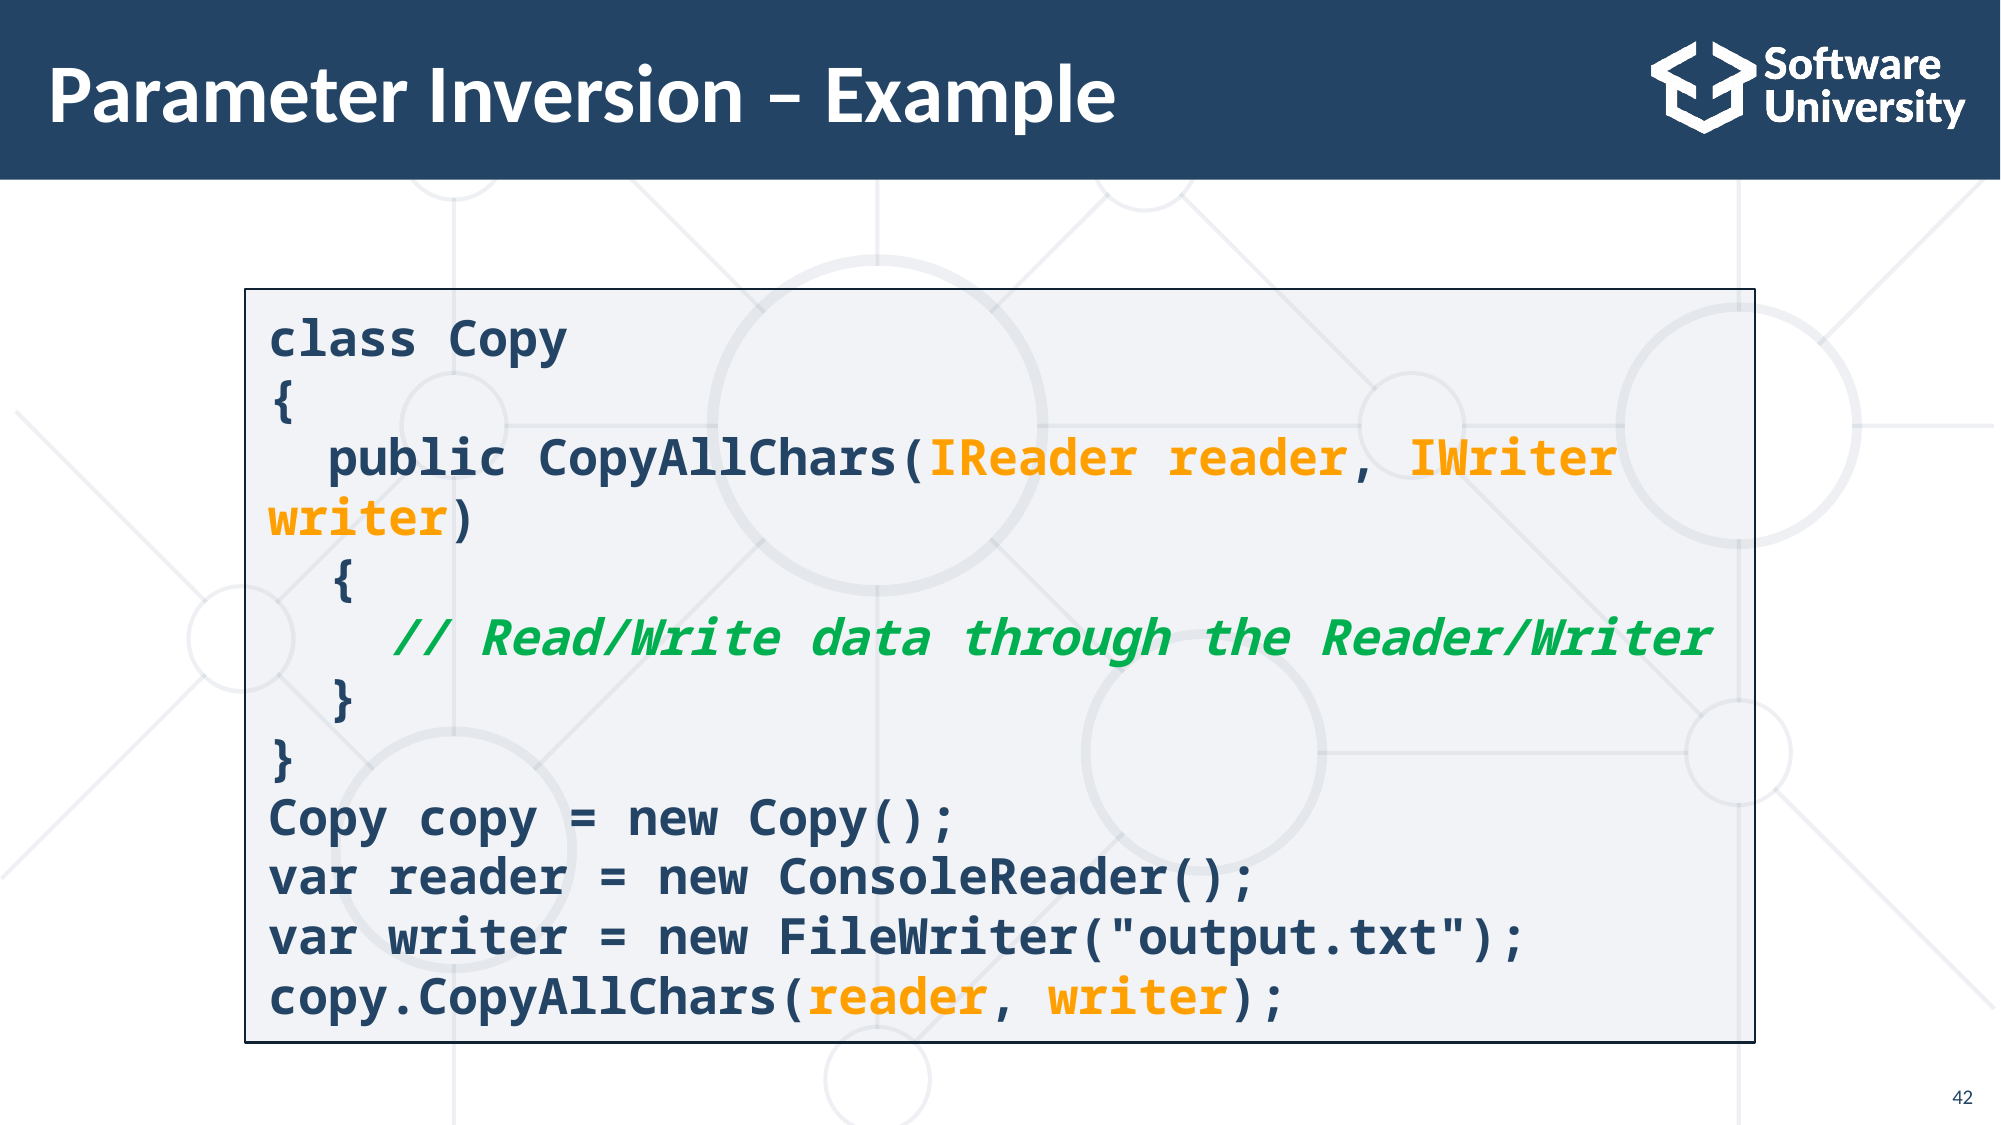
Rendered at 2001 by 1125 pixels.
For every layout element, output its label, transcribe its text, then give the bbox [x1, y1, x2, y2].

text_box class Copy { public CopyAllChars(IReader reader, IWriter writer) { // Read/Write data through the Reader/Writer } } Copy copy = new Copy(); var reader = new ConsoleReader(); var writer = new FileWriter("output.txt"); copy.CopyAllChars(reader, writer); [244, 288, 1756, 1043]
title Parameter Inversion – Example [31, 16, 1625, 162]
slide_number ‹#› [1927, 1067, 1989, 1117]
picture [1651, 41, 1966, 134]
